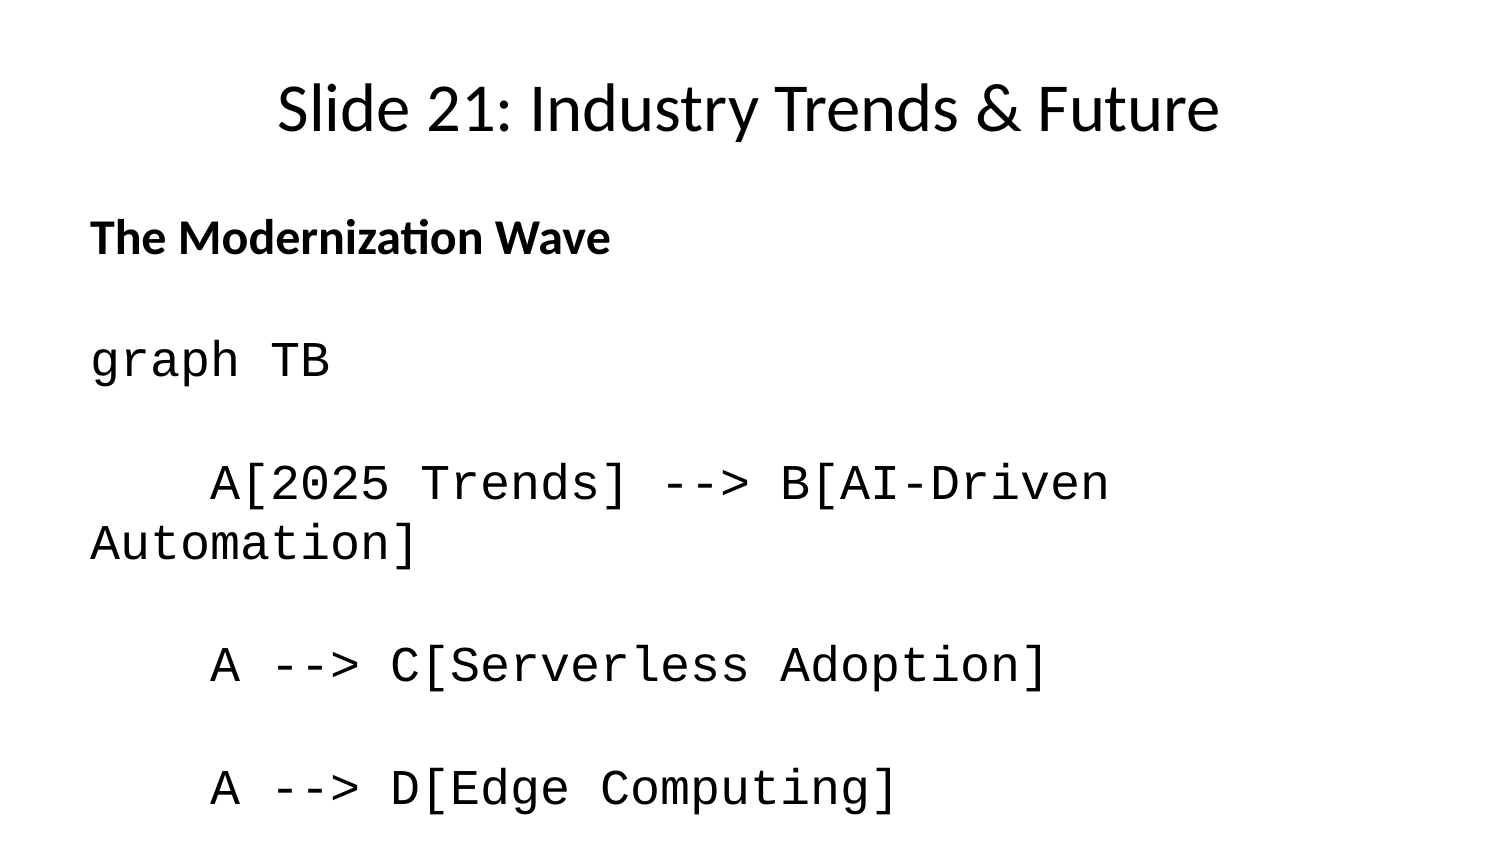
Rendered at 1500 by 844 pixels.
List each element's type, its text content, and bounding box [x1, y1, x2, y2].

title Slide 21: Industry Trends & Future [75, 33, 1425, 175]
list The Modernization Wave graph TB A[2025 Trends] --> B[AI-Driven Automation] A --> C[Serverless Adoption] A --> D[Edge Computing] A --> E[Green Computing] F[Future State] --> G[Self-Healing Systems] F --> H[Zero-Touch Operations] F --> I[Autonomous Scaling] Organizations that modernize today lead tomorrow [75, 196, 1425, 754]
